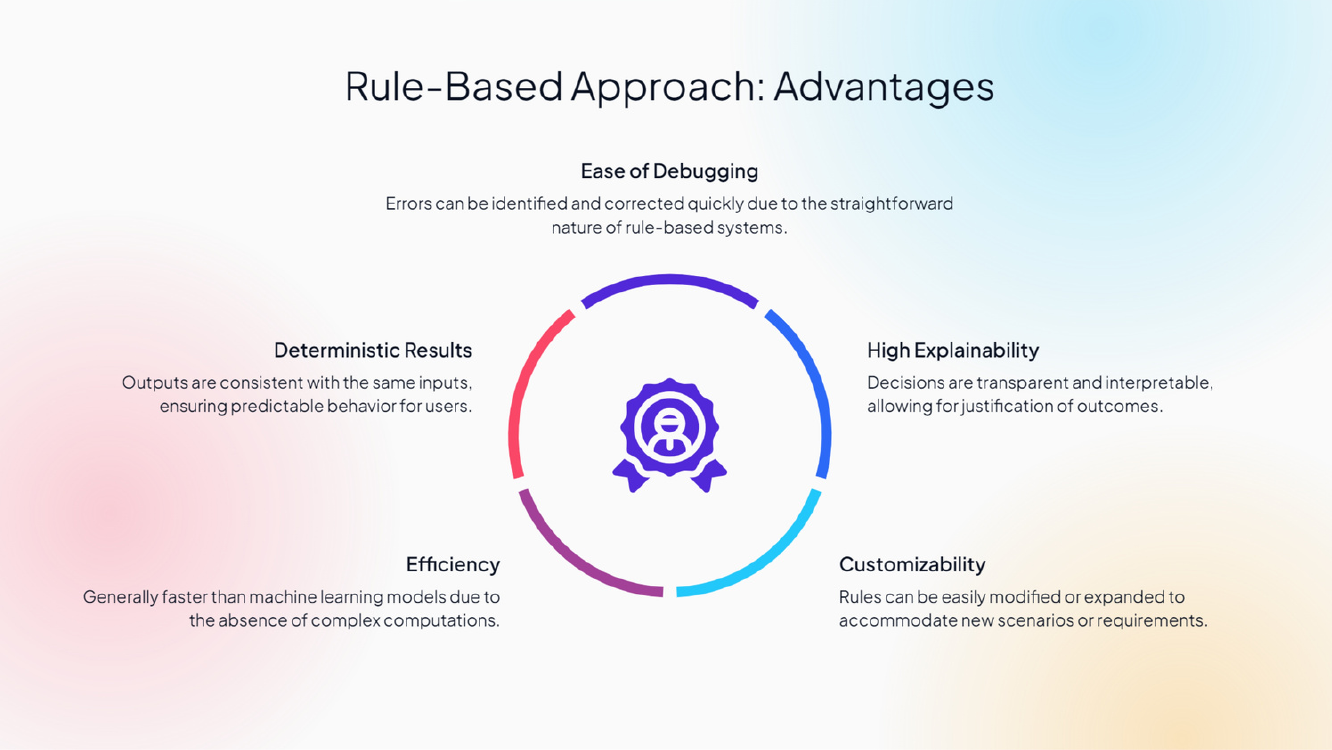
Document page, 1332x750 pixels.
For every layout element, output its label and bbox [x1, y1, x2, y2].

text_box [0, 0, 1332, 750]
